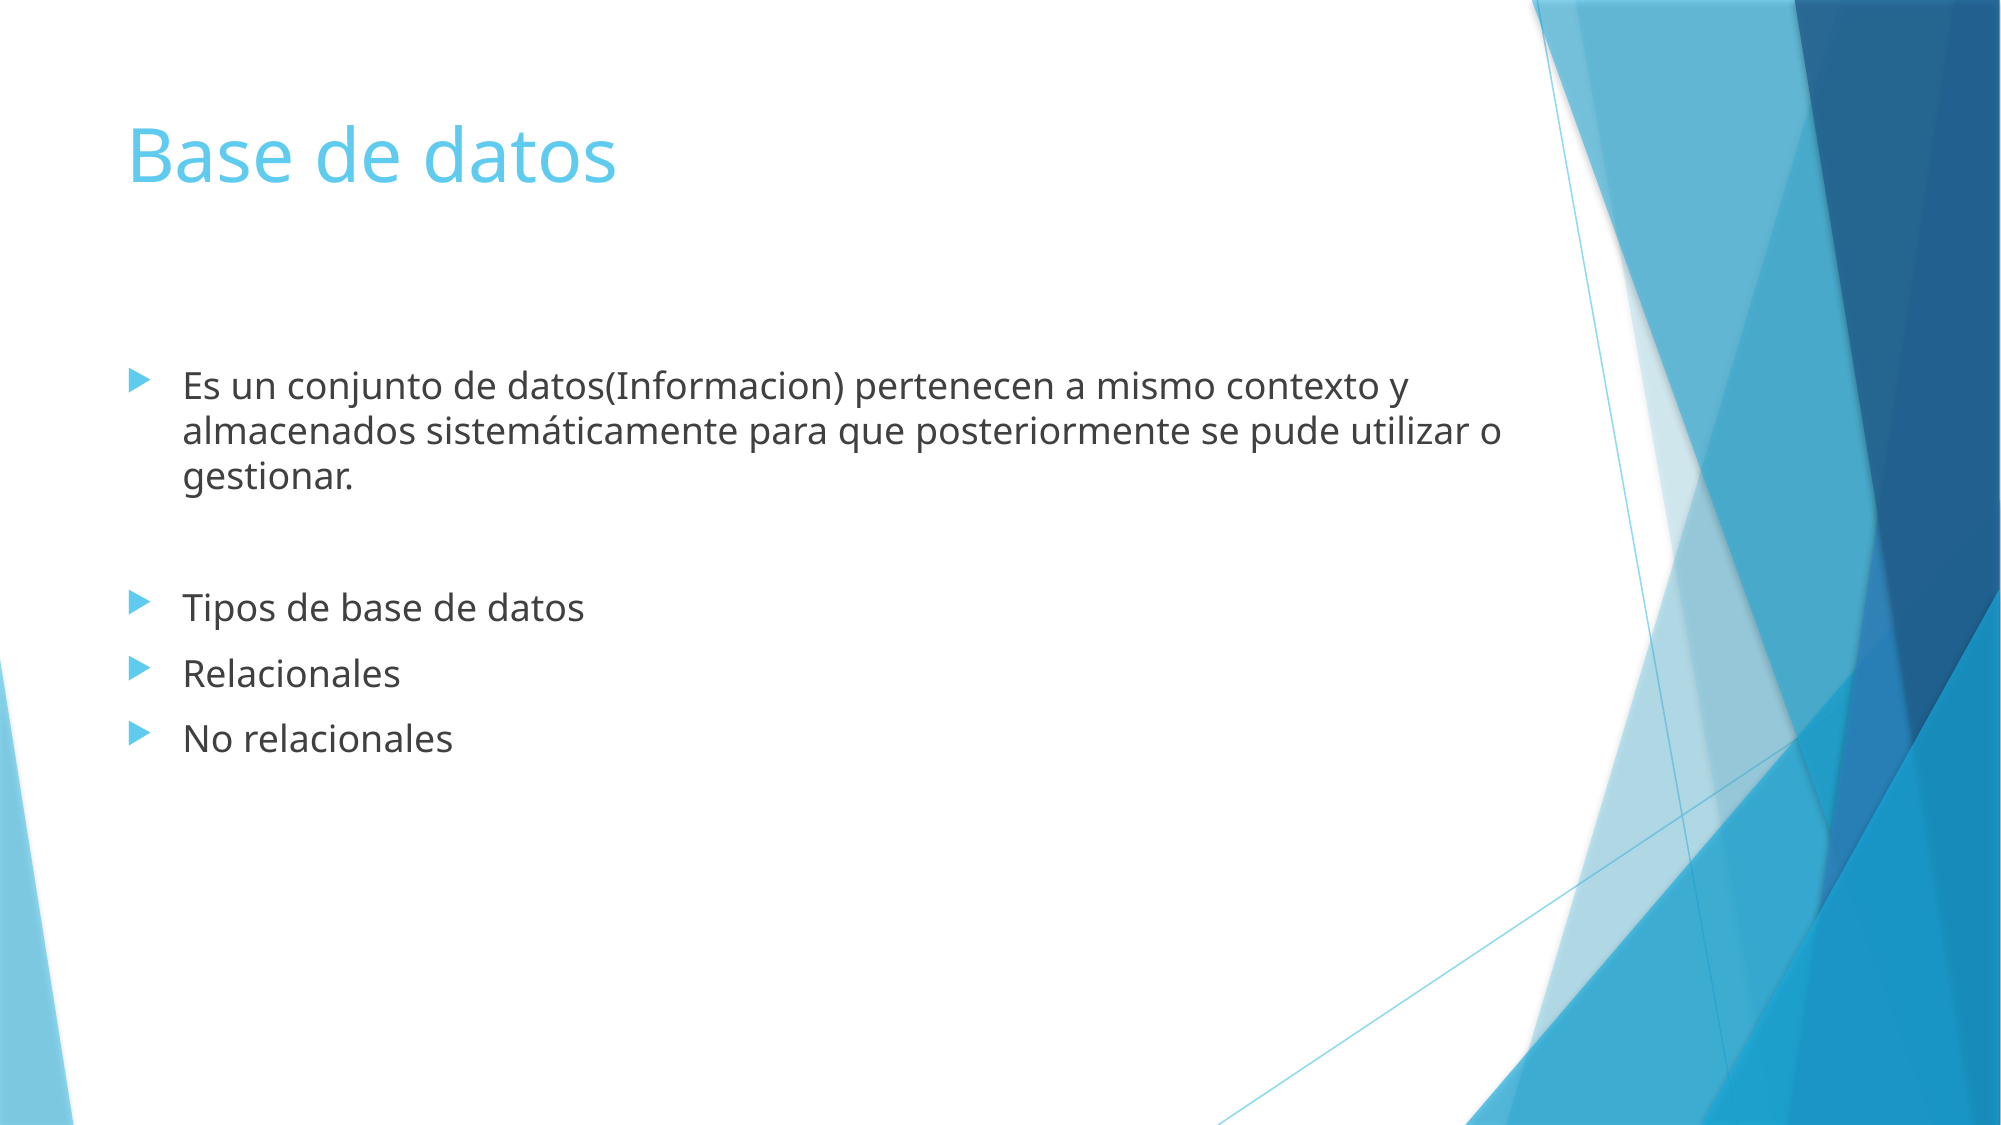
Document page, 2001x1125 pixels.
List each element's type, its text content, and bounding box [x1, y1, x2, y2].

title Base de datos [111, 99, 1522, 317]
list Es un conjunto de datos(Informacion) pertenecen a mismo contexto y almacenados sistemáticamente para que posteriormente se pude utilizar o gestionar. Tipos de base de datos Relacionales No relacionales [111, 354, 1522, 992]
